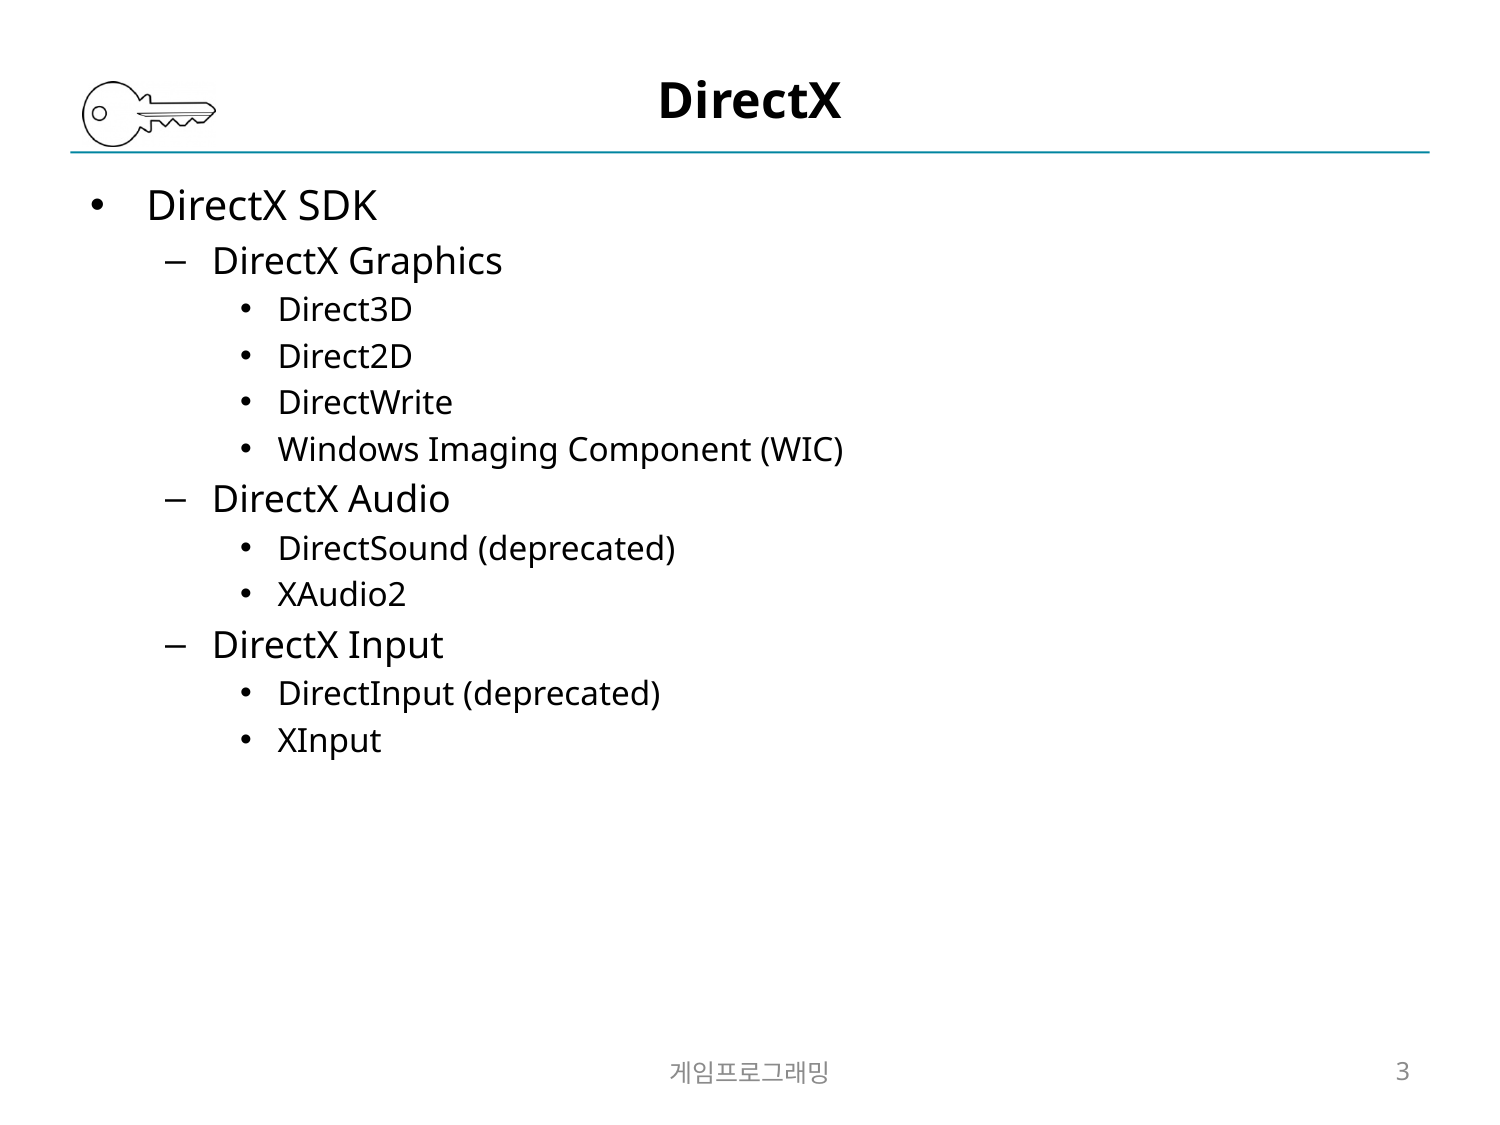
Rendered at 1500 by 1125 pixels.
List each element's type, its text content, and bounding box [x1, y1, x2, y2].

title DirectX [74, 44, 1426, 153]
slide_number 3 [1074, 1042, 1425, 1103]
picture [81, 81, 216, 147]
list DirectX SDK DirectX Graphics Direct3D Direct2D DirectWrite Windows Imaging Component (WIC) DirectX Audio DirectSound (deprecated) XAudio2 DirectX Input DirectInput (deprecated) XInput [74, 171, 1426, 1032]
footer 게임프로그래밍 [512, 1042, 988, 1103]
